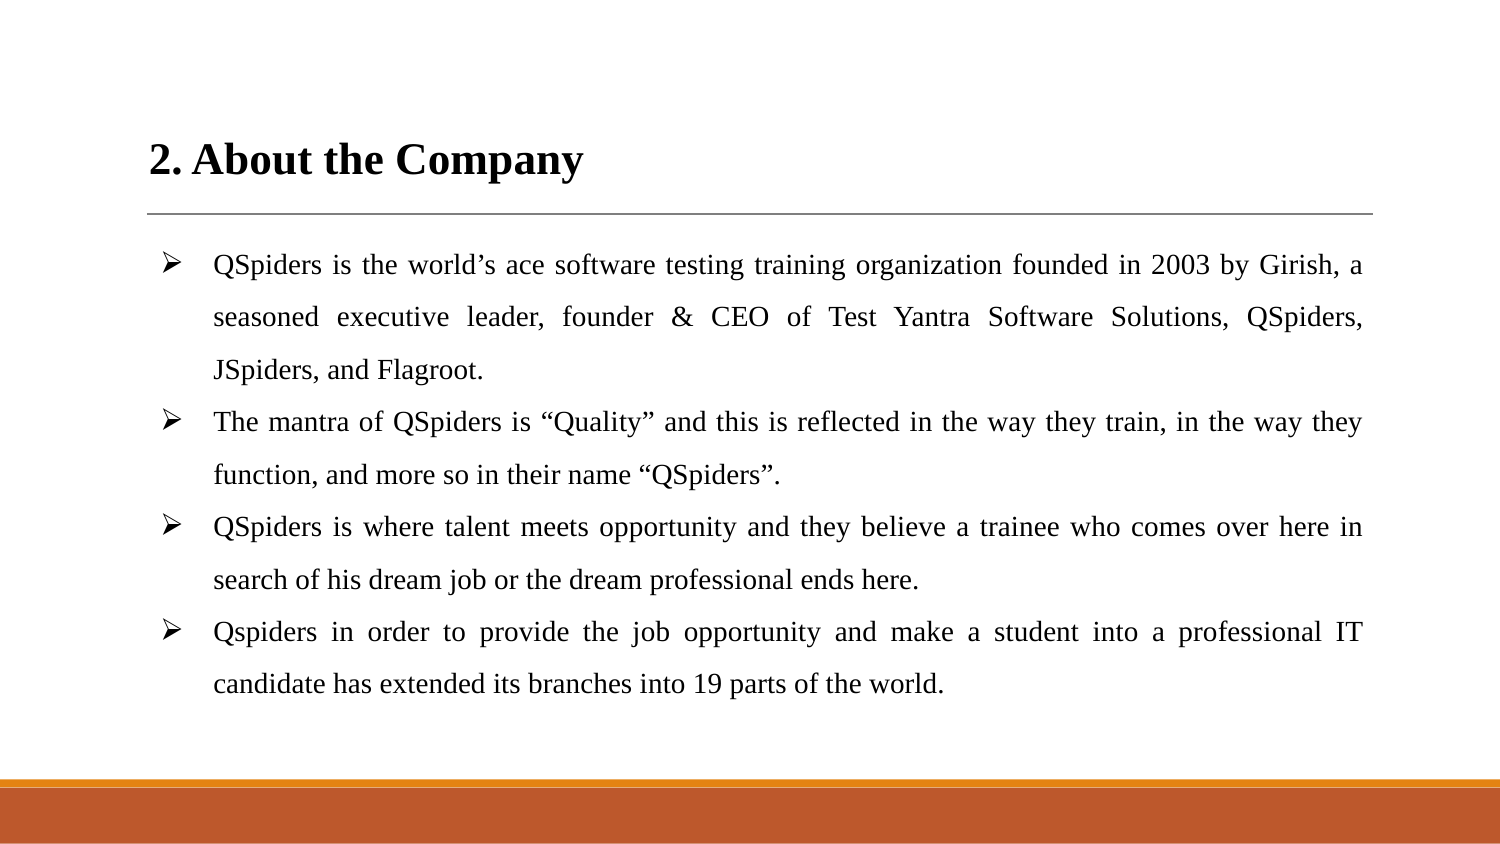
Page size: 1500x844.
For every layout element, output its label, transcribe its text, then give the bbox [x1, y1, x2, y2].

text_box QSpiders is the world’s ace software testing training organization founded in 2003 by Girish, a seasoned executive leader, founder & CEO of Test Yantra Software Solutions, QSpiders, JSpiders, and Flagroot. The mantra of QSpiders is “Quality” and this is reflected in the way they train, in the way they function, and more so in their name “QSpiders”. QSpiders is where talent meets opportunity and they believe a trainee who comes over here in search of his dream job or the dream professional ends here. Qspiders in order to provide the job opportunity and make a student into a professional IT candidate has extended its branches into 19 parts of the world. [145, 222, 1376, 759]
list 2. About the Company [148, 129, 1373, 211]
